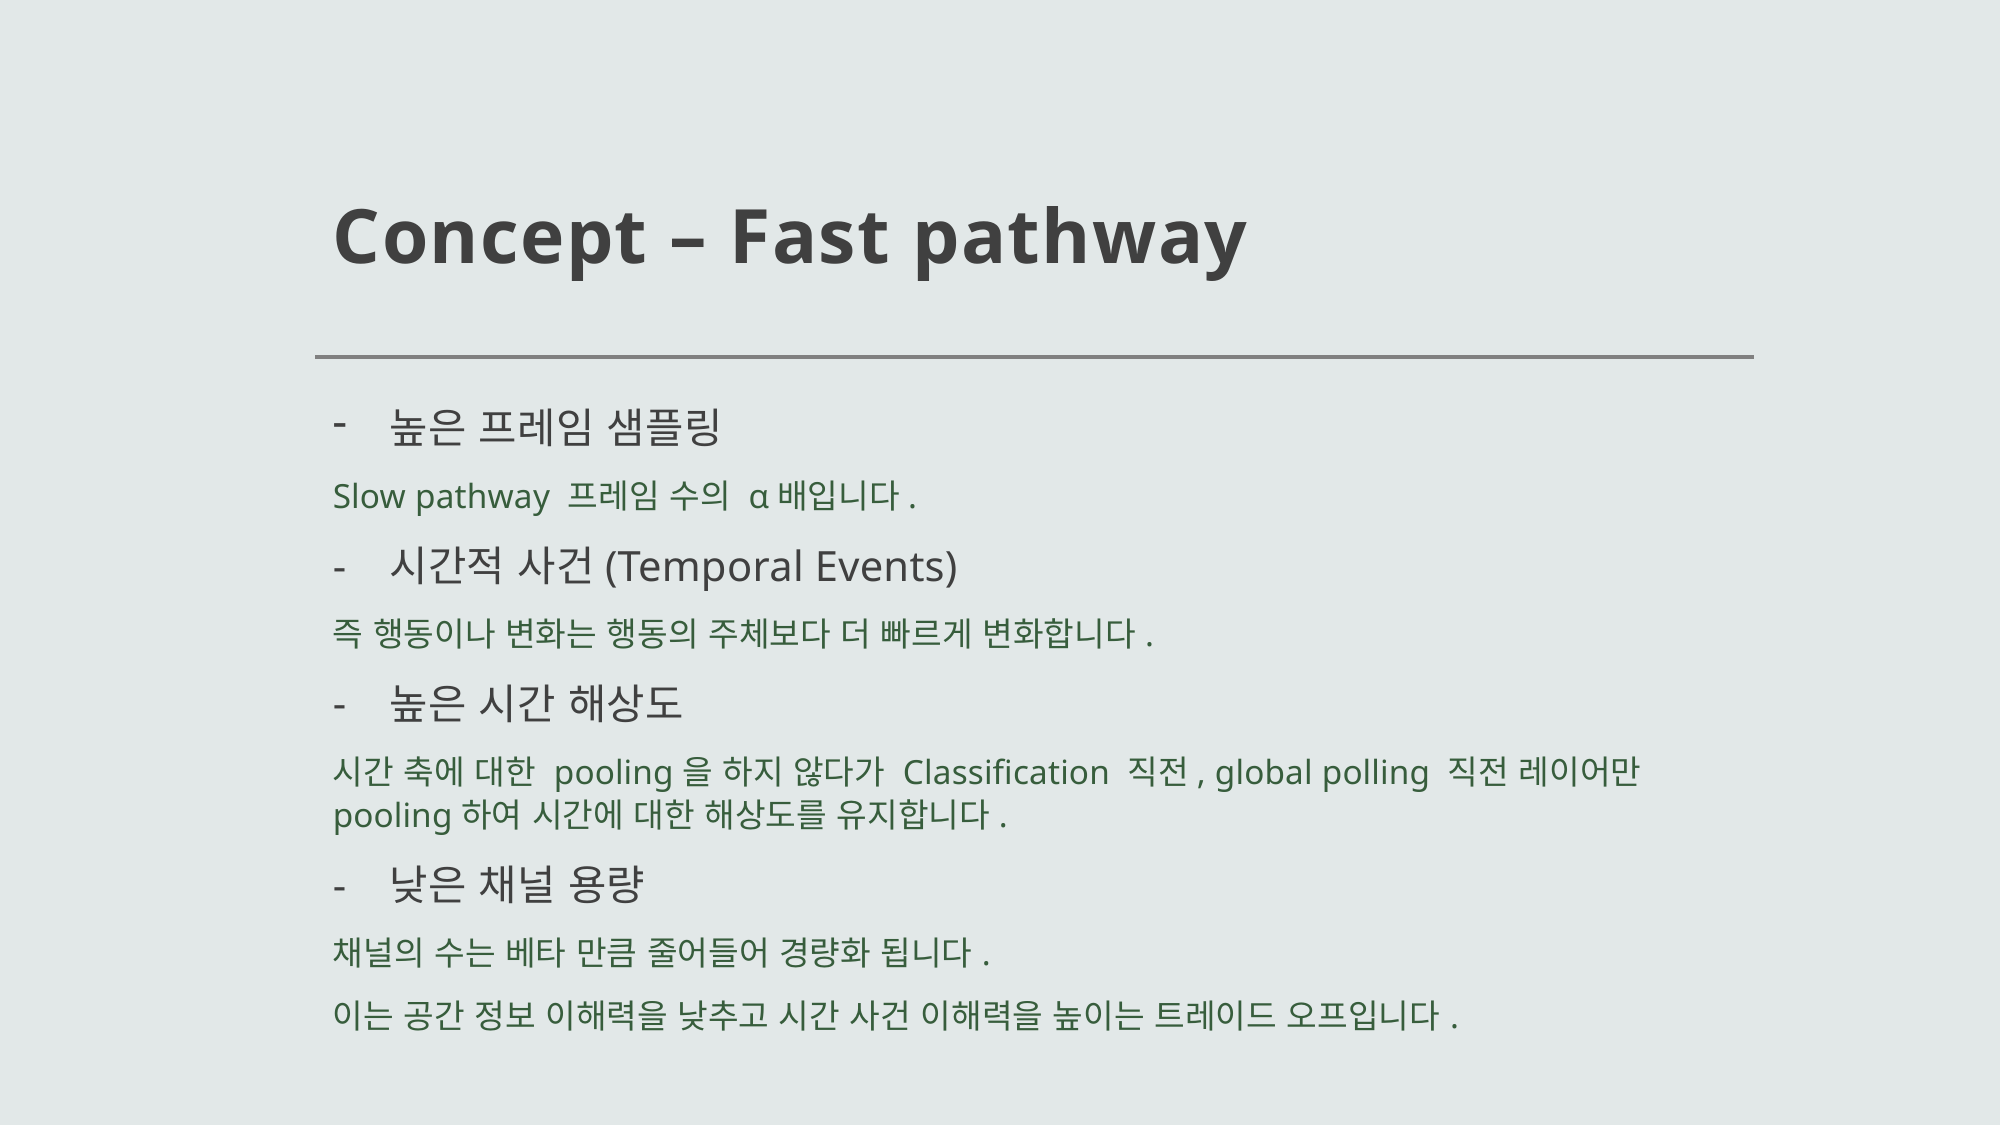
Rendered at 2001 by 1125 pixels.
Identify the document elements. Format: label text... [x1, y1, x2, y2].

list 높은 프레임 샘플링 Slow pathway 프레임 수의 α배입니다. 시간적 사건(Temporal Events) 즉 행동이나 변화는 행동의 주체보다 더 빠르게 변화합니다. 높은 시간 해상도 시간 축에 대한 pooling을 하지 않다가 Classification 직전, global polling 직전 레이어만 pooling하여 시간에 대한 해상도를 유지합니다. 낮은 채널 용량 채널의 수는 베타 만큼 줄어들어 경량화 됩니다. 이는 공간 정보 이해력을 낮추고 시간 사건 이해력을 높이는 트레이드 오프입니다. [315, 379, 1754, 979]
title Concept – Fast pathway [315, 72, 1754, 294]
